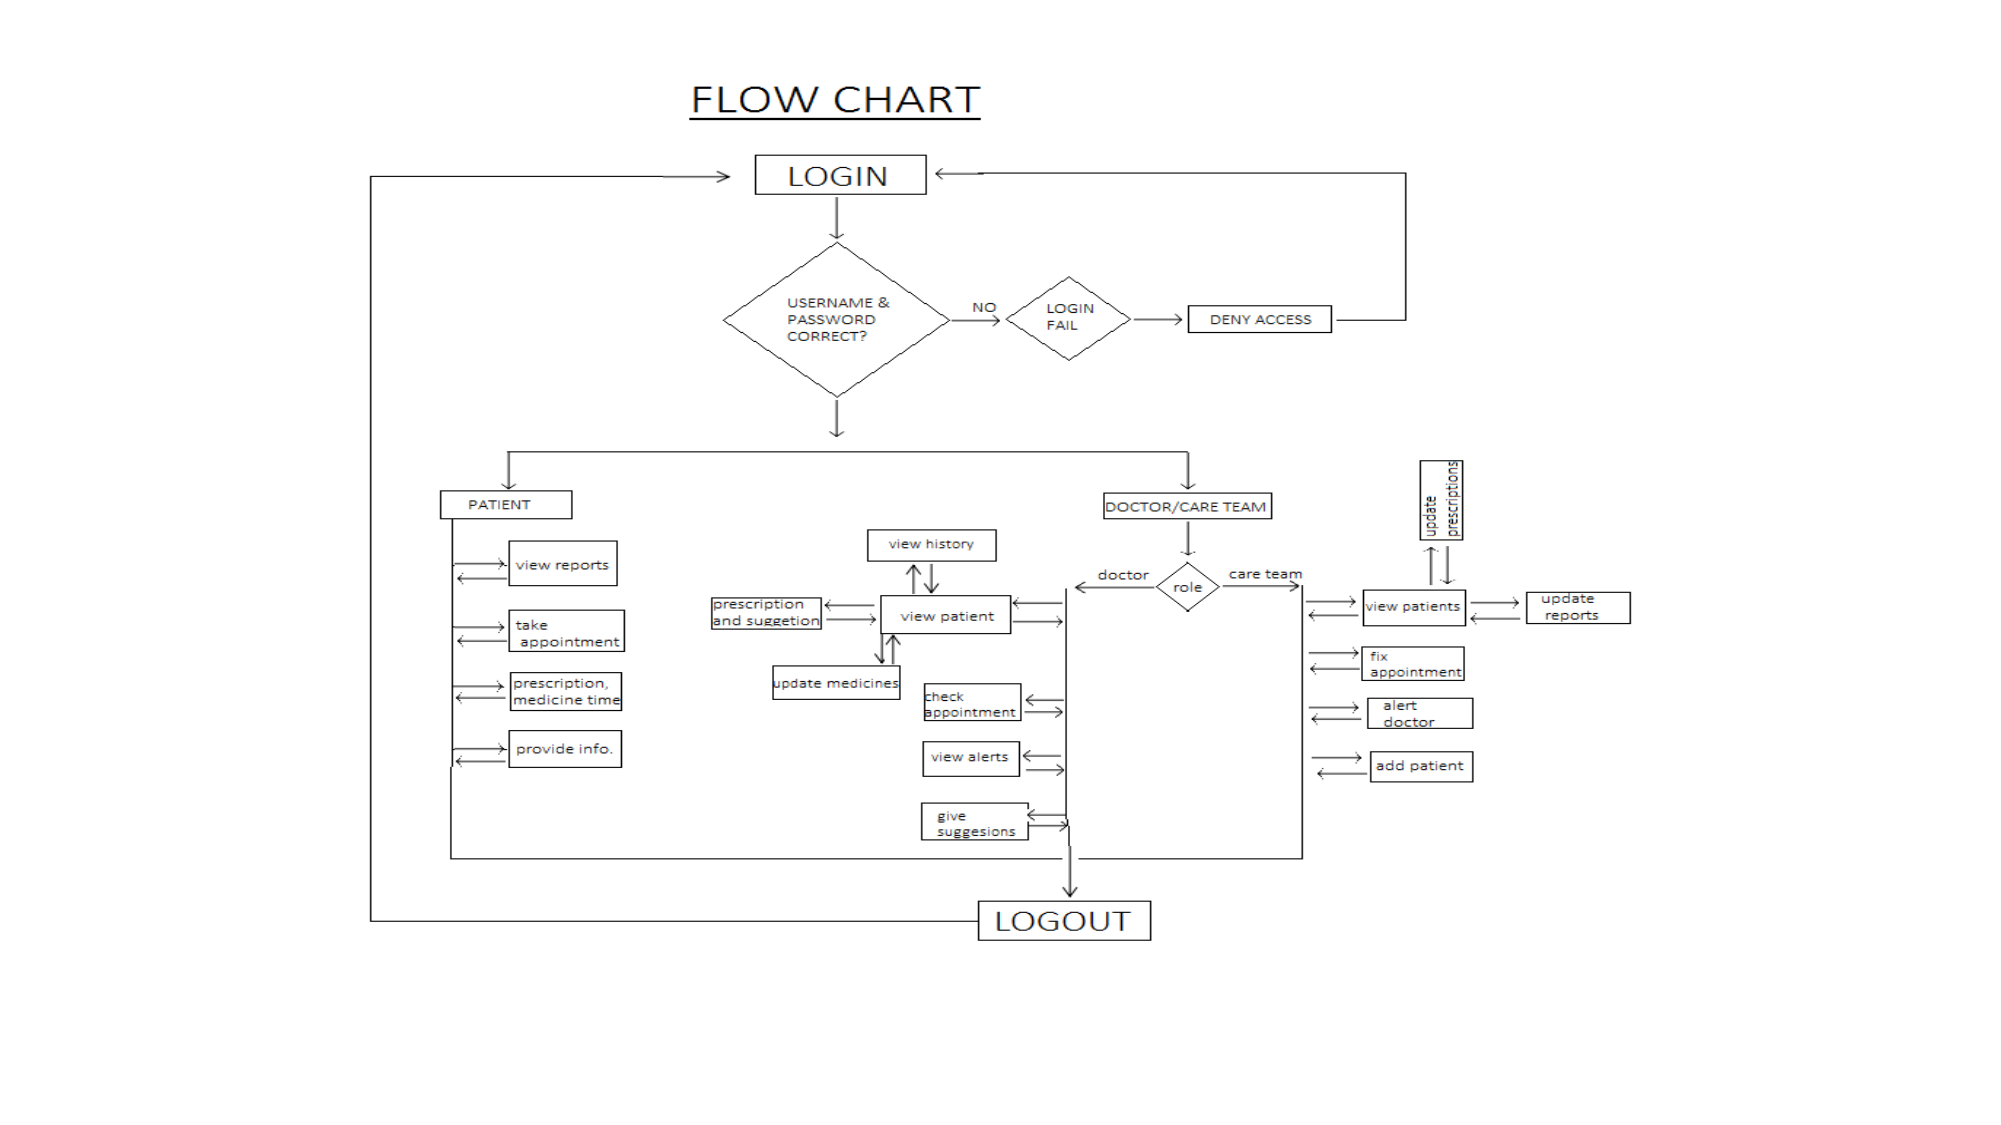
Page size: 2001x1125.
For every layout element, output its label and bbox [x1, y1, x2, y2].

list [153, 12, 1812, 1107]
